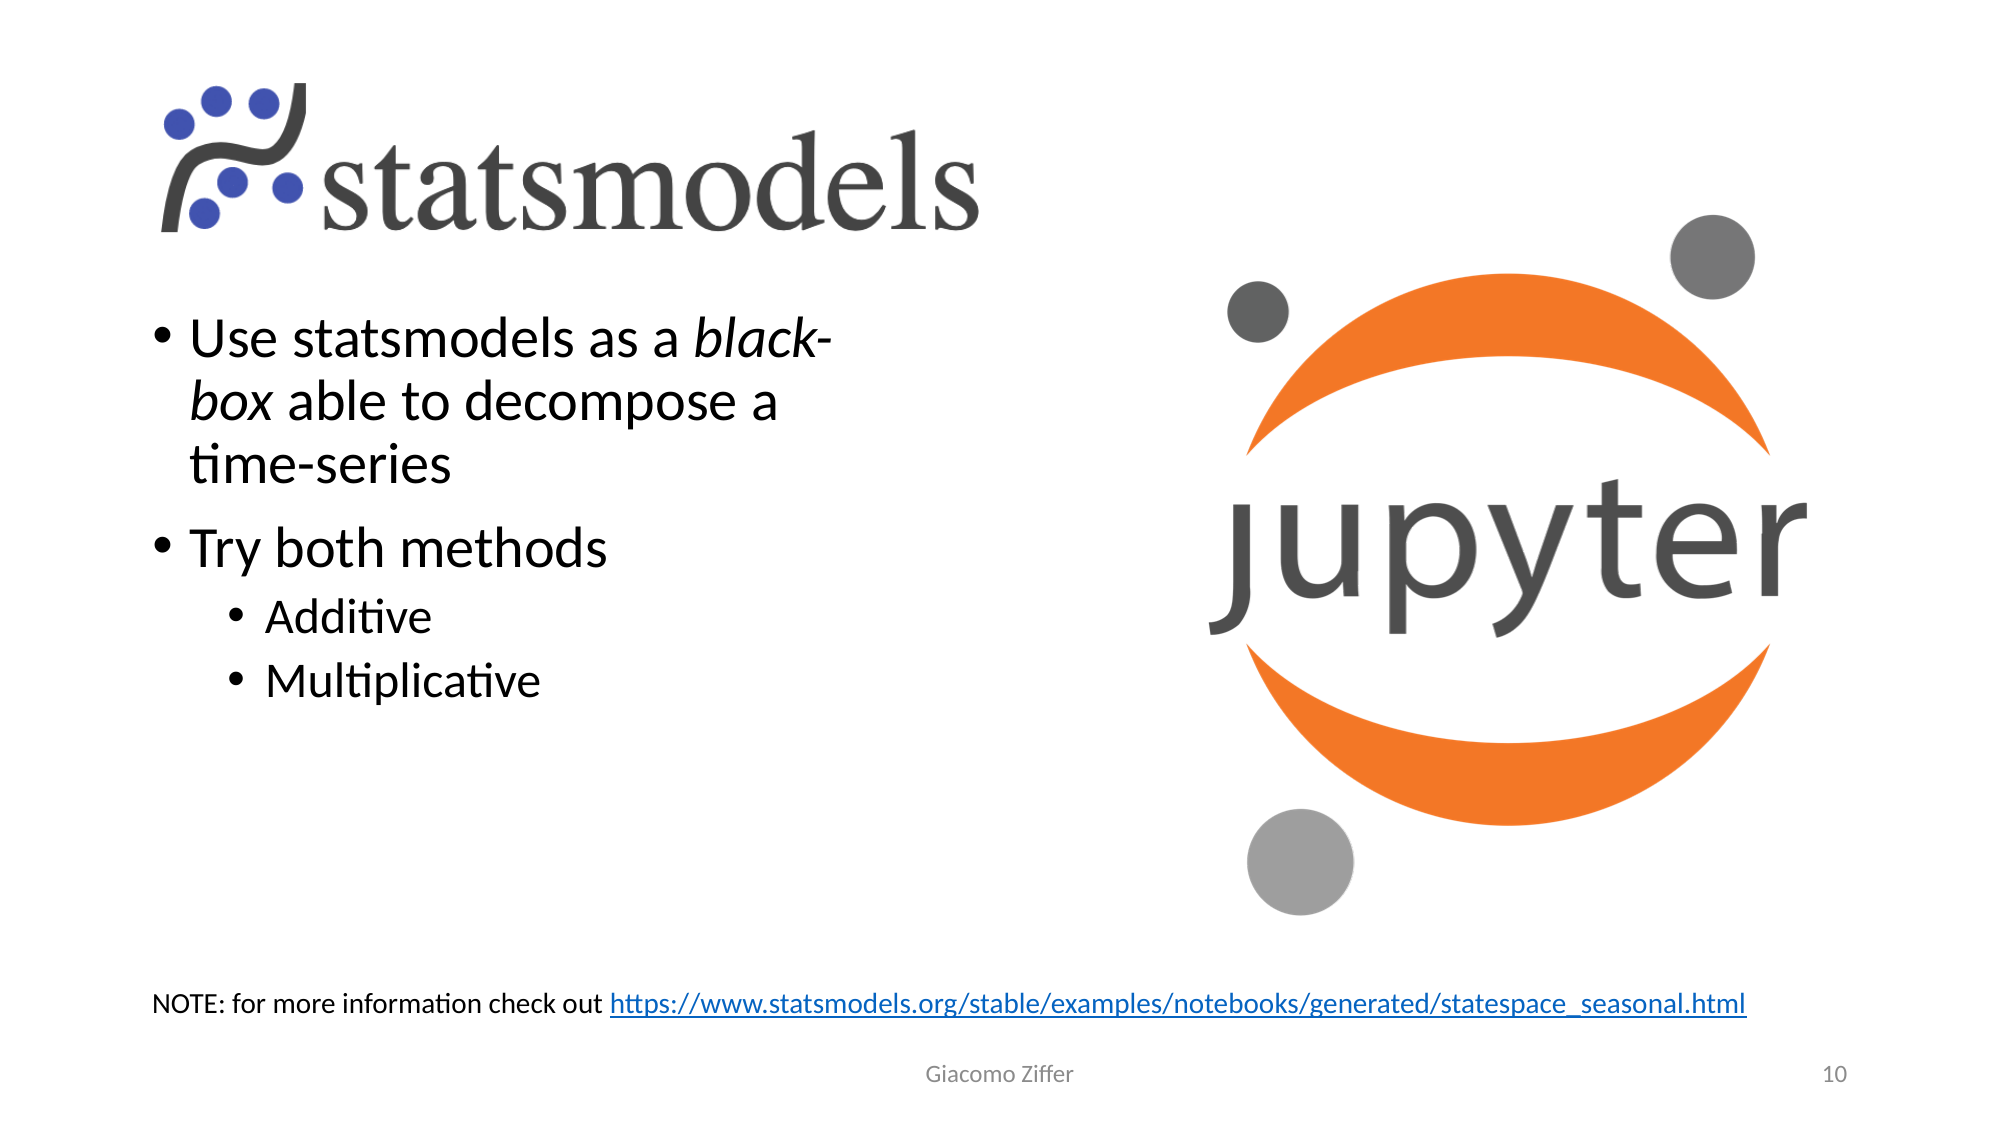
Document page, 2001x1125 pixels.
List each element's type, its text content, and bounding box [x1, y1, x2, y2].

picture [1201, 205, 1818, 920]
slide_number 10 [1412, 1042, 1863, 1103]
picture [137, 59, 1028, 271]
list Use statsmodels as a black-box able to decompose a time-series Try both methods Additive Multiplicative [137, 299, 930, 977]
text_box NOTE: for more information check out https://www.statsmodels.org/stable/examples/notebooks/generated/statespace_seasonal.html [137, 977, 1863, 1028]
